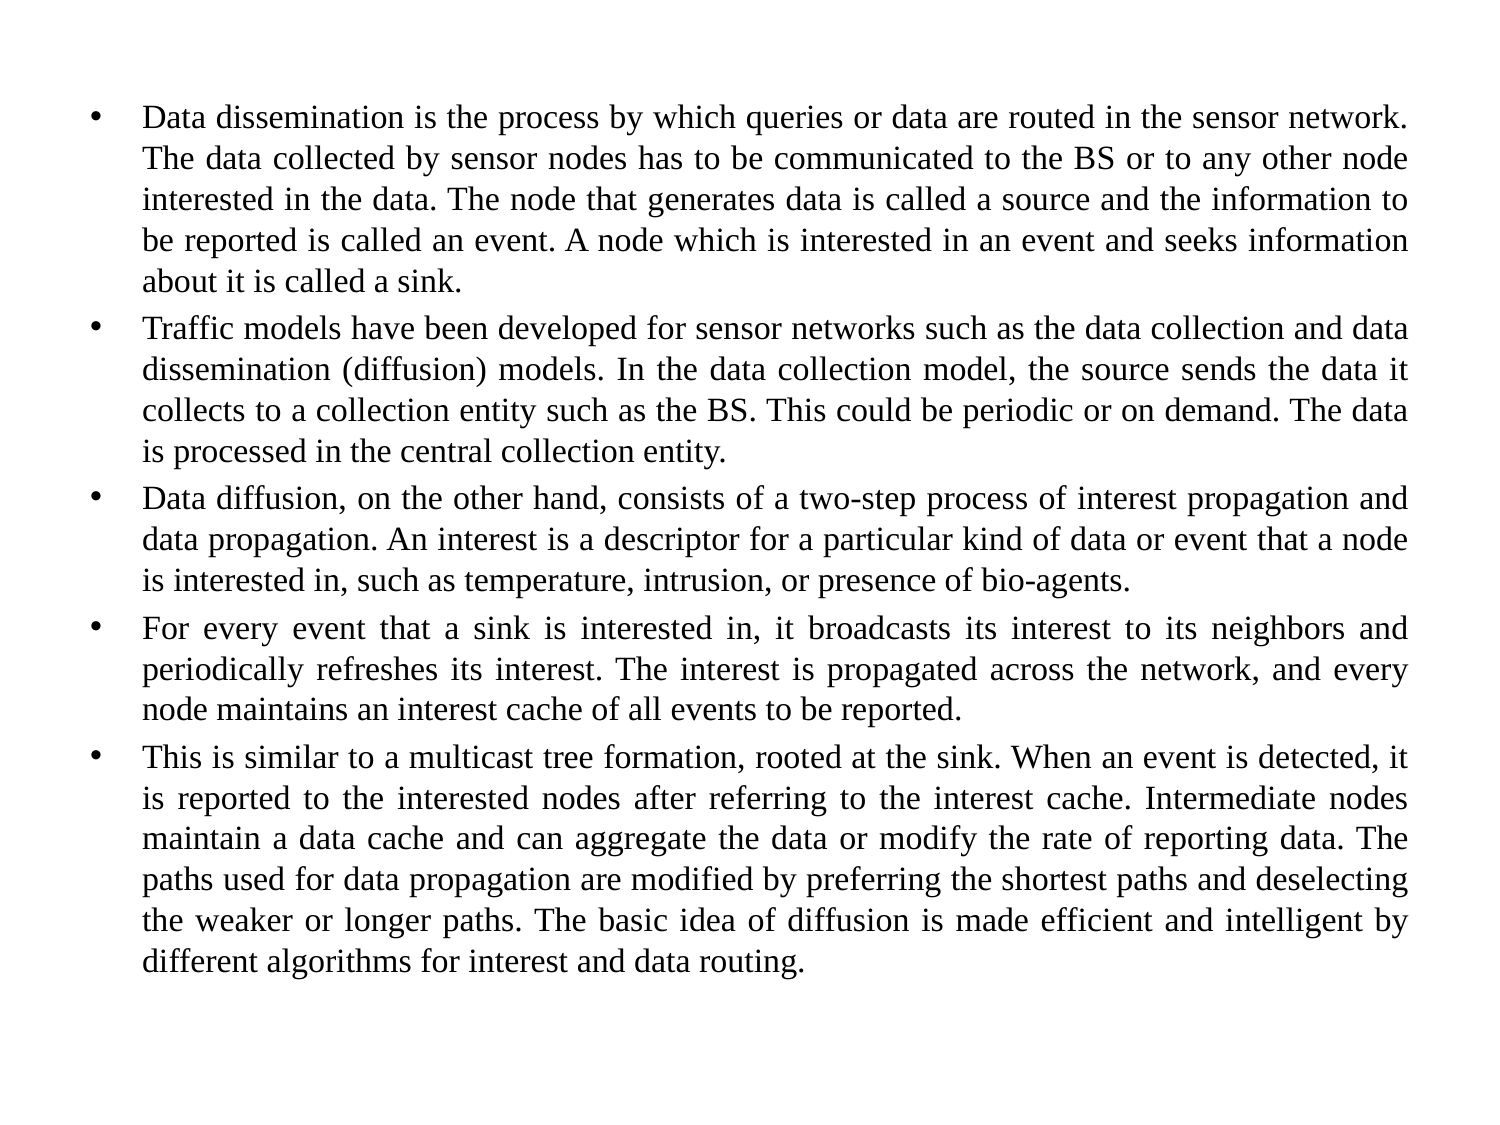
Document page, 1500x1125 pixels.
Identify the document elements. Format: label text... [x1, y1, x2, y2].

list Data dissemination is the process by which queries or data are routed in the sensor network. The data collected by sensor nodes has to be communicated to the BS or to any other node interested in the data. The node that generates data is called a source and the information to be reported is called an event. A node which is interested in an event and seeks information about it is called a sink. Traffic models have been developed for sensor networks such as the data collection and data dissemination (diffusion) models. In the data collection model, the source sends the data it collects to a collection entity such as the BS. This could be periodic or on demand. The data is processed in the central collection entity. Data diffusion, on the other hand, consists of a two-step process of interest propagation and data propagation. An interest is a descriptor for a particular kind of data or event that a node is interested in, such as temperature, intrusion, or presence of bio-agents. For every event that a sink is interested in, it broadcasts its interest to its neighbors and periodically refreshes its interest. The interest is propagated across the network, and every node maintains an interest cache of all events to be reported. This is similar to a multicast tree formation, rooted at the sink. When an event is detected, it is reported to the interested nodes after referring to the interest cache. Intermediate nodes maintain a data cache and can aggregate the data or modify the rate of reporting data. The paths used for data propagation are modified by preferring the shortest paths and deselecting the weaker or longer paths. The basic idea of diffusion is made efficient and intelligent by different algorithms for interest and data routing. [75, 87, 1425, 1005]
